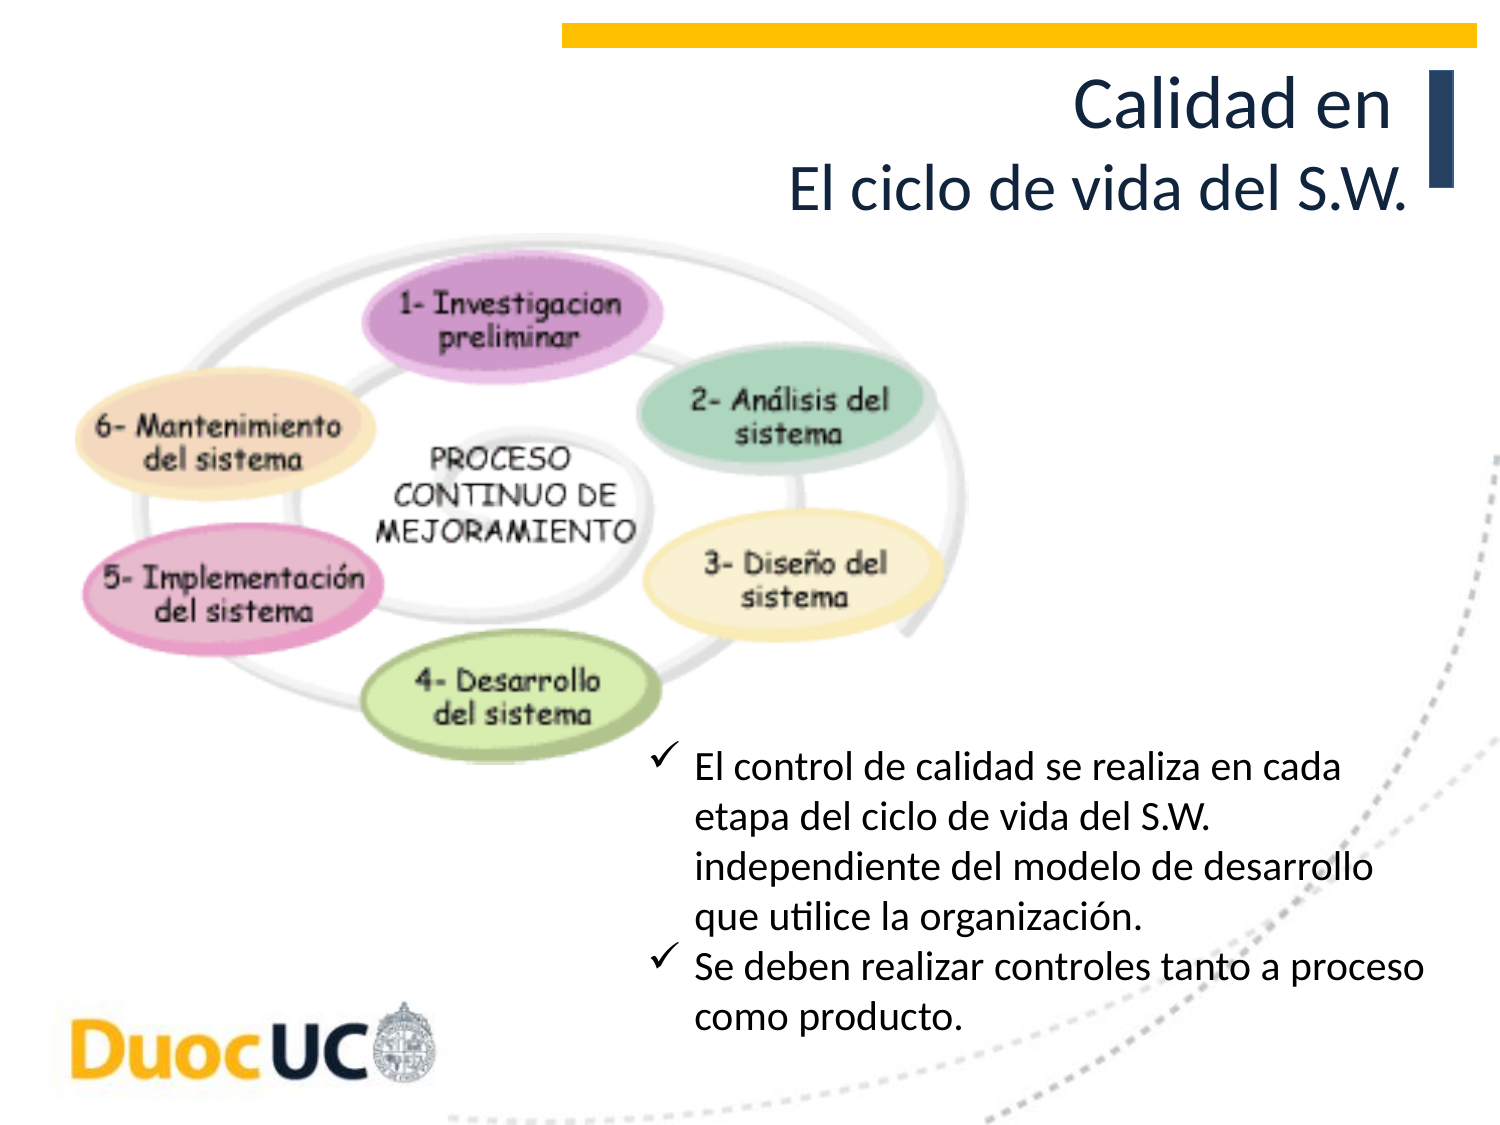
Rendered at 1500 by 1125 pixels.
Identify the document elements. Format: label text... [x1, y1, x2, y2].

text_box El control de calidad se realiza en cada etapa del ciclo de vida del S.W. independiente del modelo de desarrollo que utilice la organización. Se deben realizar controles tanto a proceso como producto. [632, 731, 1442, 1047]
picture [0, 0, 1500, 1125]
title Calidad en El ciclo de vida del S.W. [74, 44, 1426, 233]
